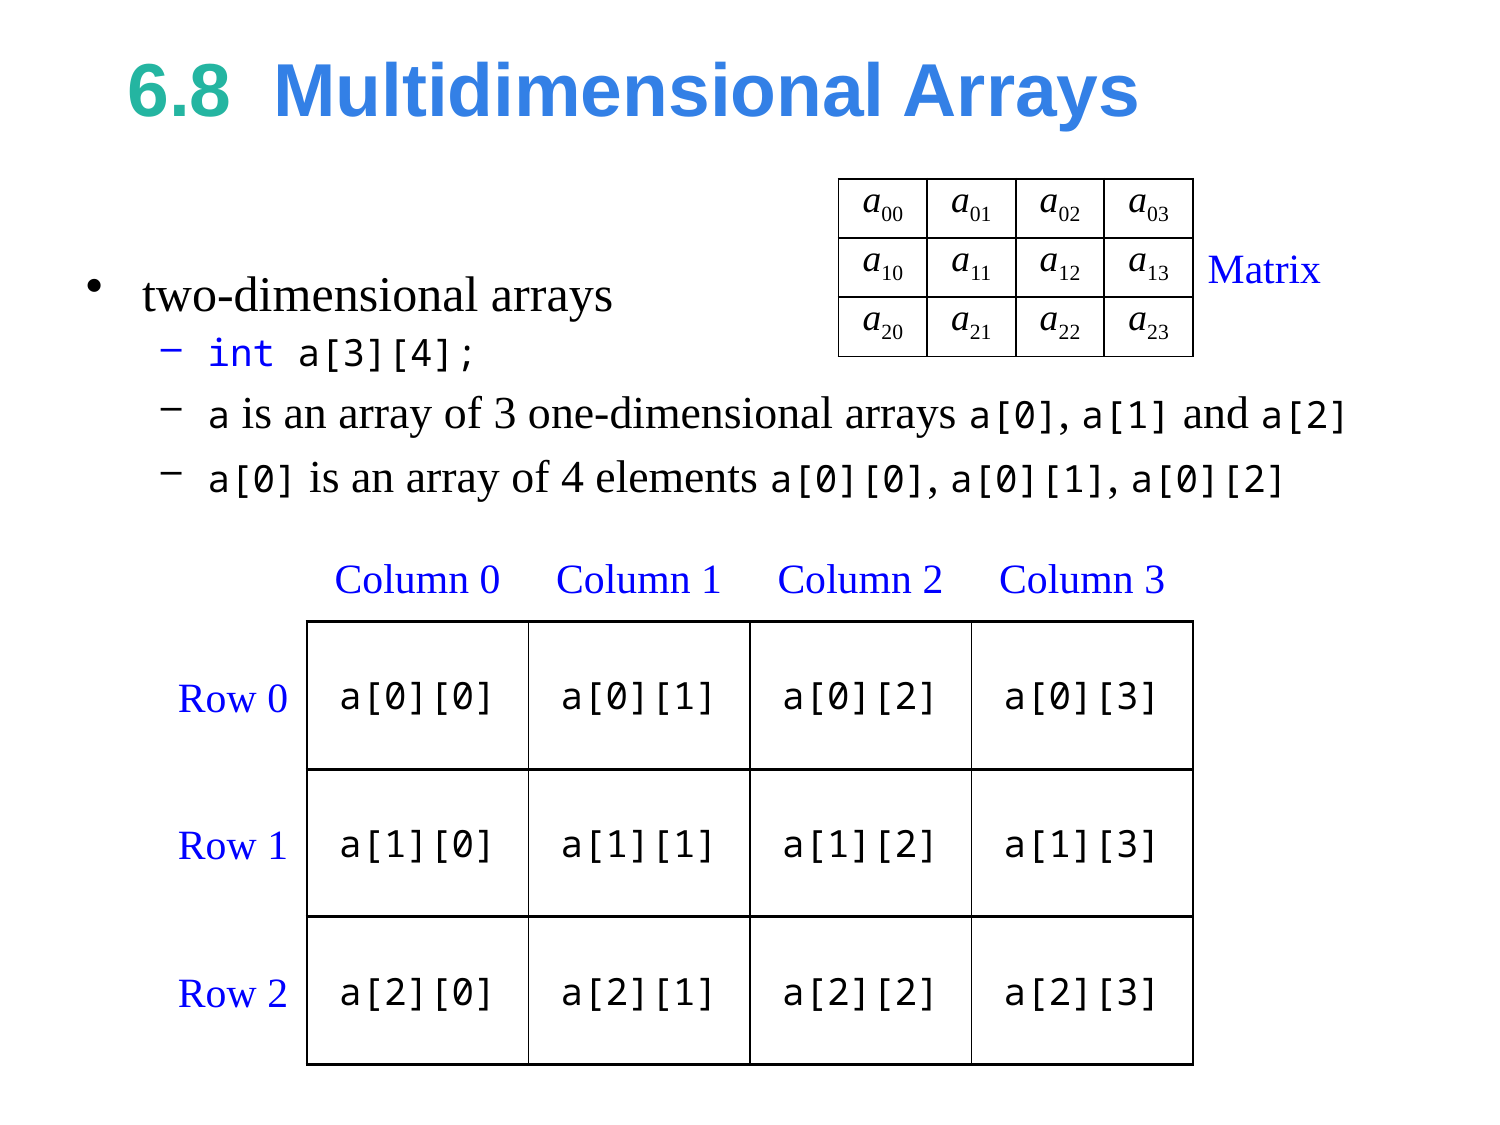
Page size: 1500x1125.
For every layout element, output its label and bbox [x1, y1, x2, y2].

table_cell [1105, 239, 1192, 296]
text_box [159, 798, 307, 888]
table_cell [308, 771, 528, 915]
table_header [839, 180, 926, 237]
table_cell [1017, 239, 1103, 296]
table_header [972, 623, 1192, 768]
table_cell [839, 239, 926, 296]
text_box [307, 532, 1193, 622]
table_cell [1105, 298, 1192, 356]
text_box [159, 946, 307, 1035]
table_cell [839, 298, 926, 356]
table_header [308, 623, 528, 768]
table_cell [529, 918, 749, 1063]
table_header [751, 623, 971, 768]
table_header [1105, 180, 1192, 237]
table_cell [751, 771, 971, 915]
table_header [529, 623, 749, 768]
table_header [928, 180, 1015, 237]
table_cell [751, 918, 971, 1063]
table_cell [308, 918, 528, 1063]
text_box [159, 651, 307, 740]
text_box [1192, 237, 1341, 297]
list [70, 237, 1371, 504]
table_cell [928, 298, 1015, 356]
table_cell [1017, 298, 1103, 356]
table_cell [972, 771, 1192, 915]
title [112, 24, 1388, 150]
table_cell [928, 239, 1015, 296]
table_cell [972, 918, 1192, 1063]
table_header [1017, 180, 1103, 237]
table_cell [529, 771, 749, 915]
